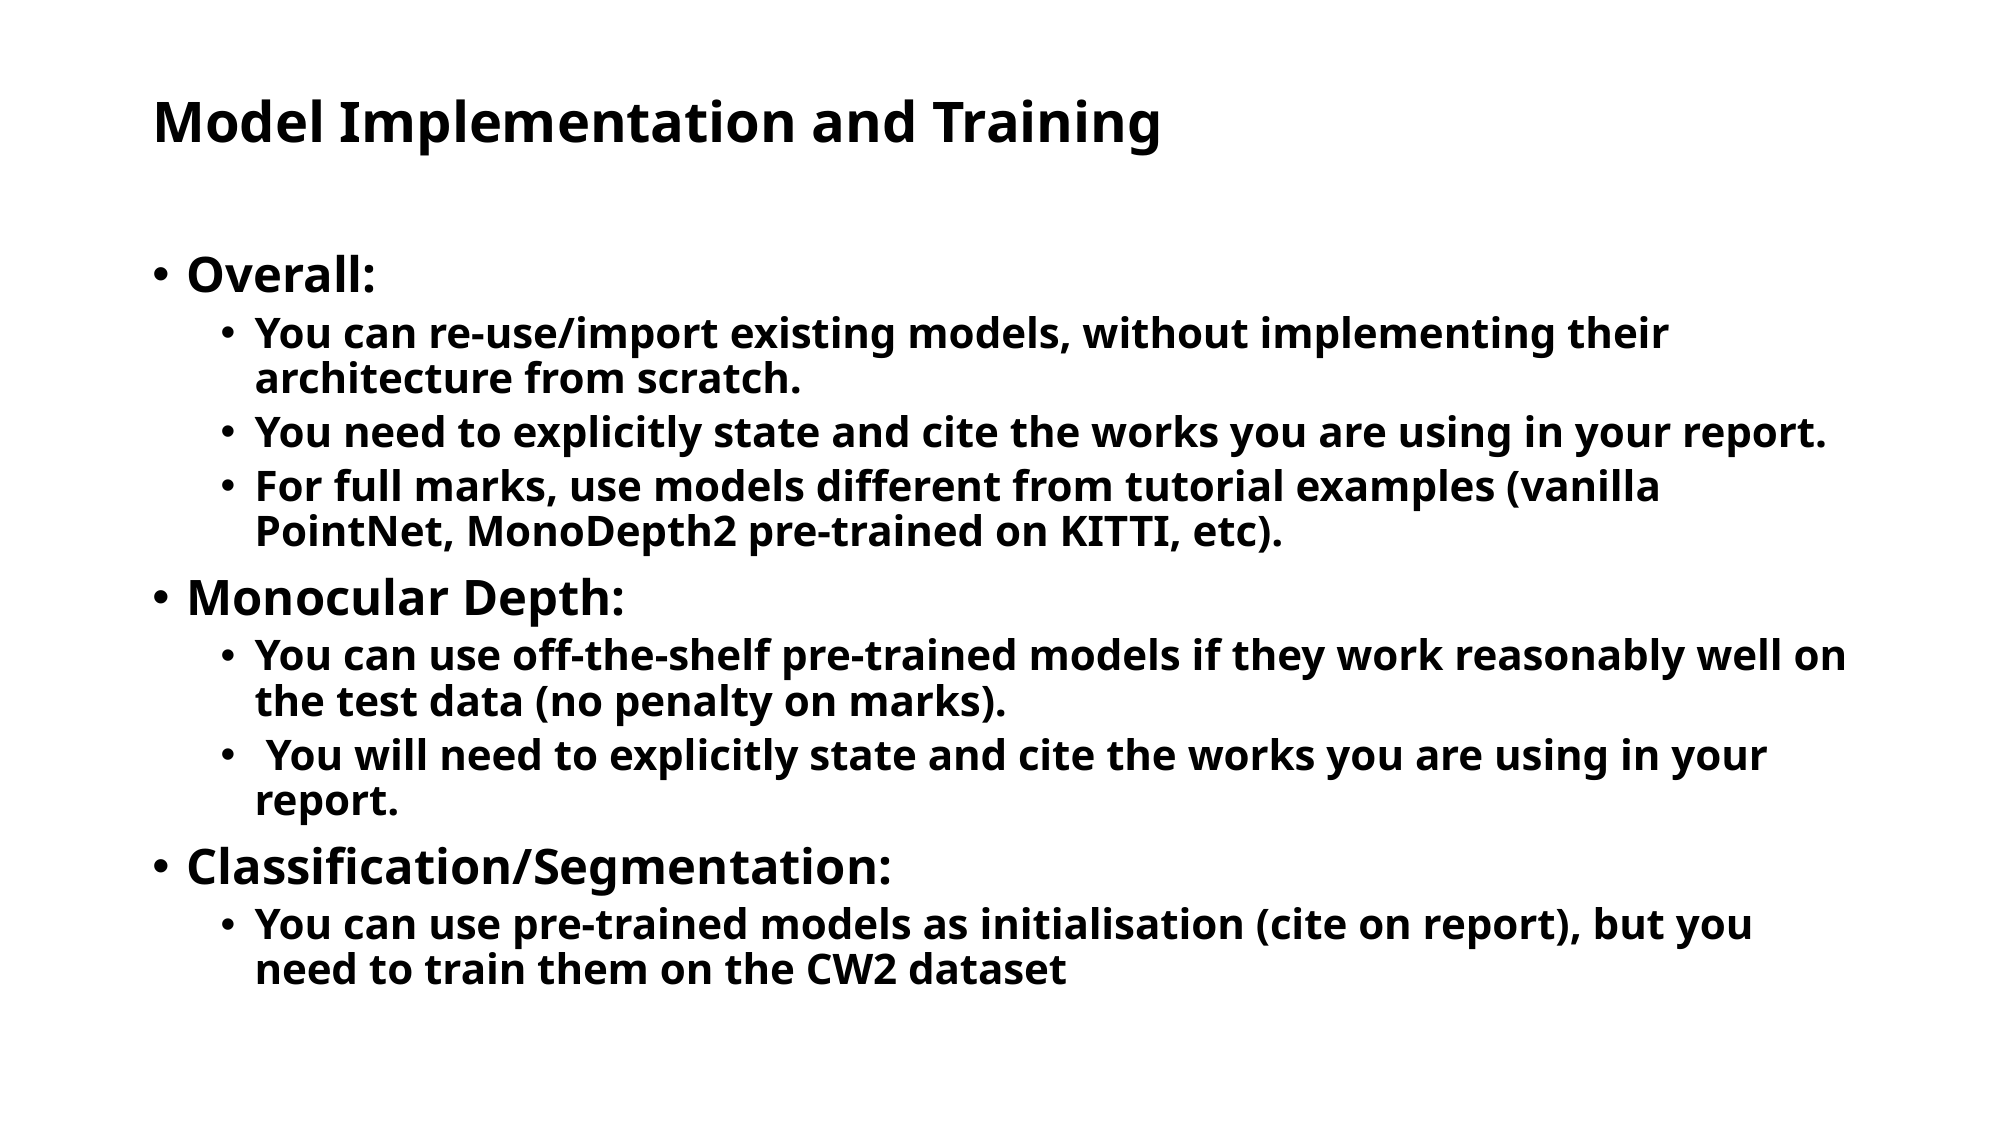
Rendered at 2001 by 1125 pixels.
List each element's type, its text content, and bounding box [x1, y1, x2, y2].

list Model Implementation and Training Overall: You can re-use/import existing models, without implementing their architecture from scratch. You need to explicitly state and cite the works you are using in your report. For full marks, use models different from tutorial examples (vanilla PointNet, MonoDepth2 pre-trained on KITTI, etc). Monocular Depth: You can use off-the-shelf pre-trained models if they work reasonably well on the test data (no penalty on marks). You will need to explicitly state and cite the works you are using in your report. Classification/Segmentation: You can use pre-trained models as initialisation (cite on report), but you need to train them on the CW2 dataset [137, 87, 1863, 1014]
